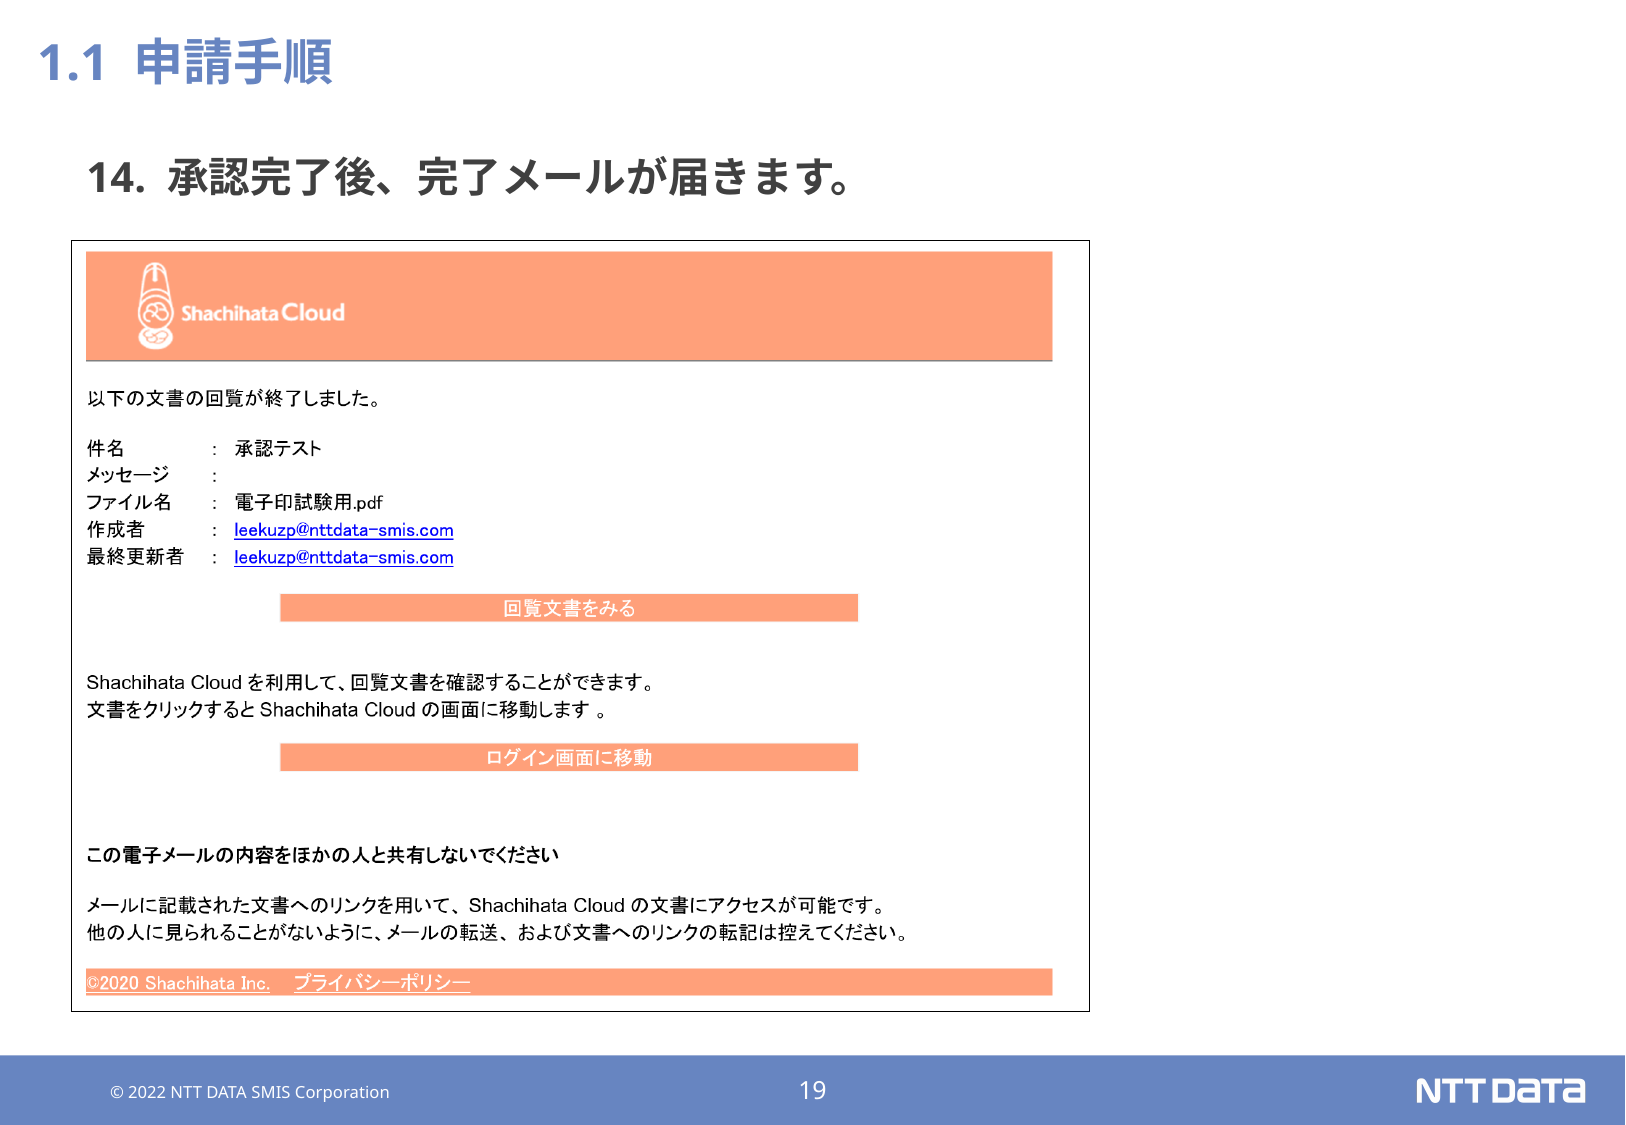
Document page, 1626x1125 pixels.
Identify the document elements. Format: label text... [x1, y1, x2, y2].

title 1.1 申請手順 [22, 0, 1602, 119]
picture [71, 240, 1090, 1012]
list 14. 承認完了後、完了メールが届きます。 [71, 148, 1553, 241]
picture [1404, 1066, 1598, 1115]
